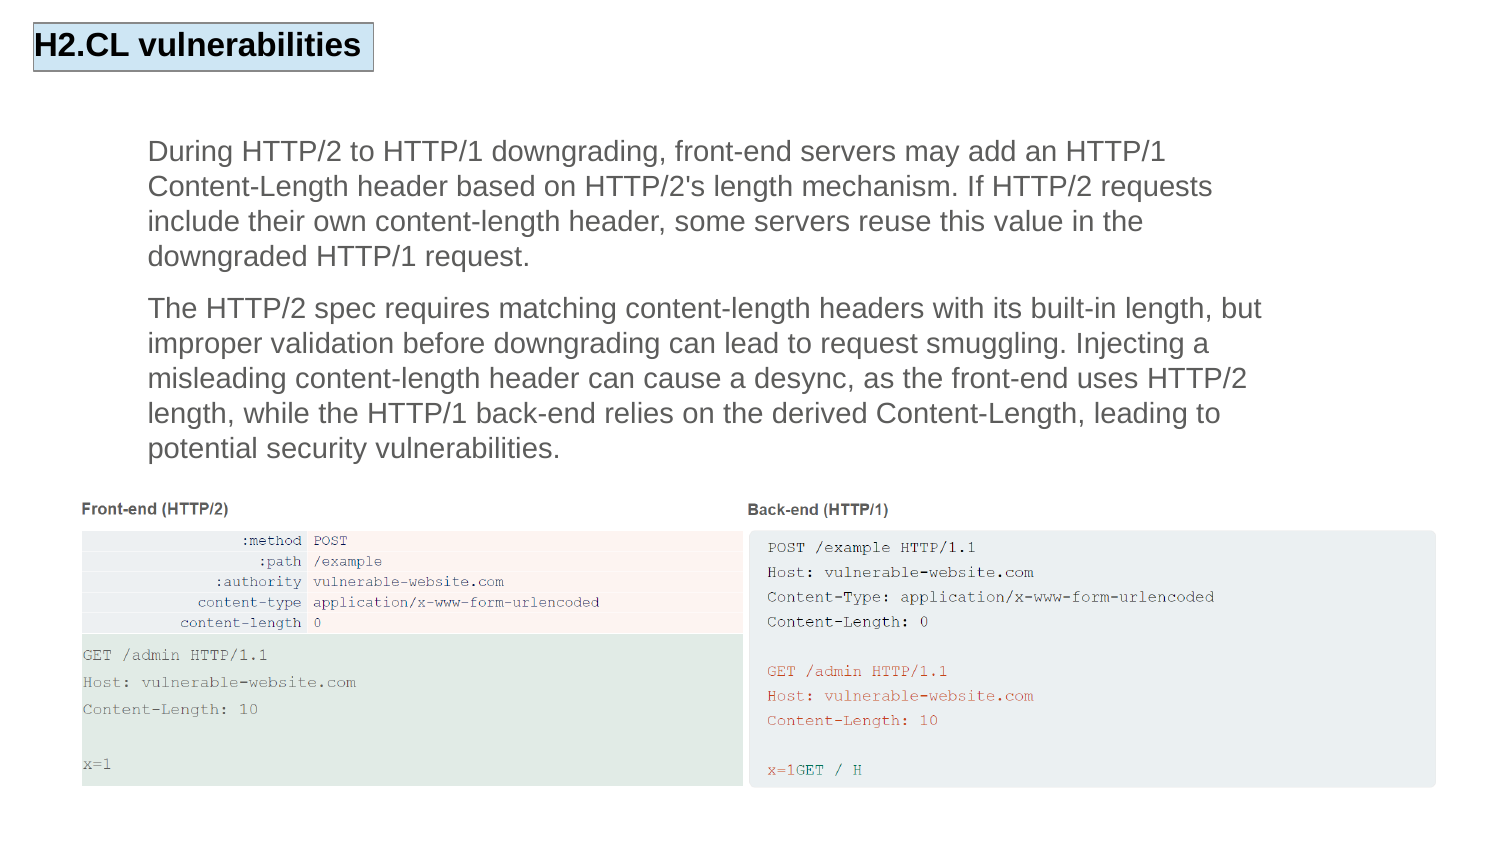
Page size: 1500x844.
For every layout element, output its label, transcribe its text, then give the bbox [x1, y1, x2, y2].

text_box H2.CL vulnerabilities [33, 22, 374, 71]
picture [75, 495, 1441, 792]
text_box During HTTP/2 to HTTP/1 downgrading, front-end servers may add an HTTP/1 Content-Length header based on HTTP/2's length mechanism. If HTTP/2 requests include their own content-length header, some servers reuse this value in the downgraded HTTP/1 request. [132, 125, 1291, 281]
text_box The HTTP/2 spec requires matching content-length headers with its built-in length, but improper validation before downgrading can lead to request smuggling. Injecting a misleading content-length header can cause a desync, as the front-end uses HTTP/2 length, while the HTTP/1 back-end relies on the derived Content-Length, leading to potential security vulnerabilities. [132, 281, 1291, 472]
